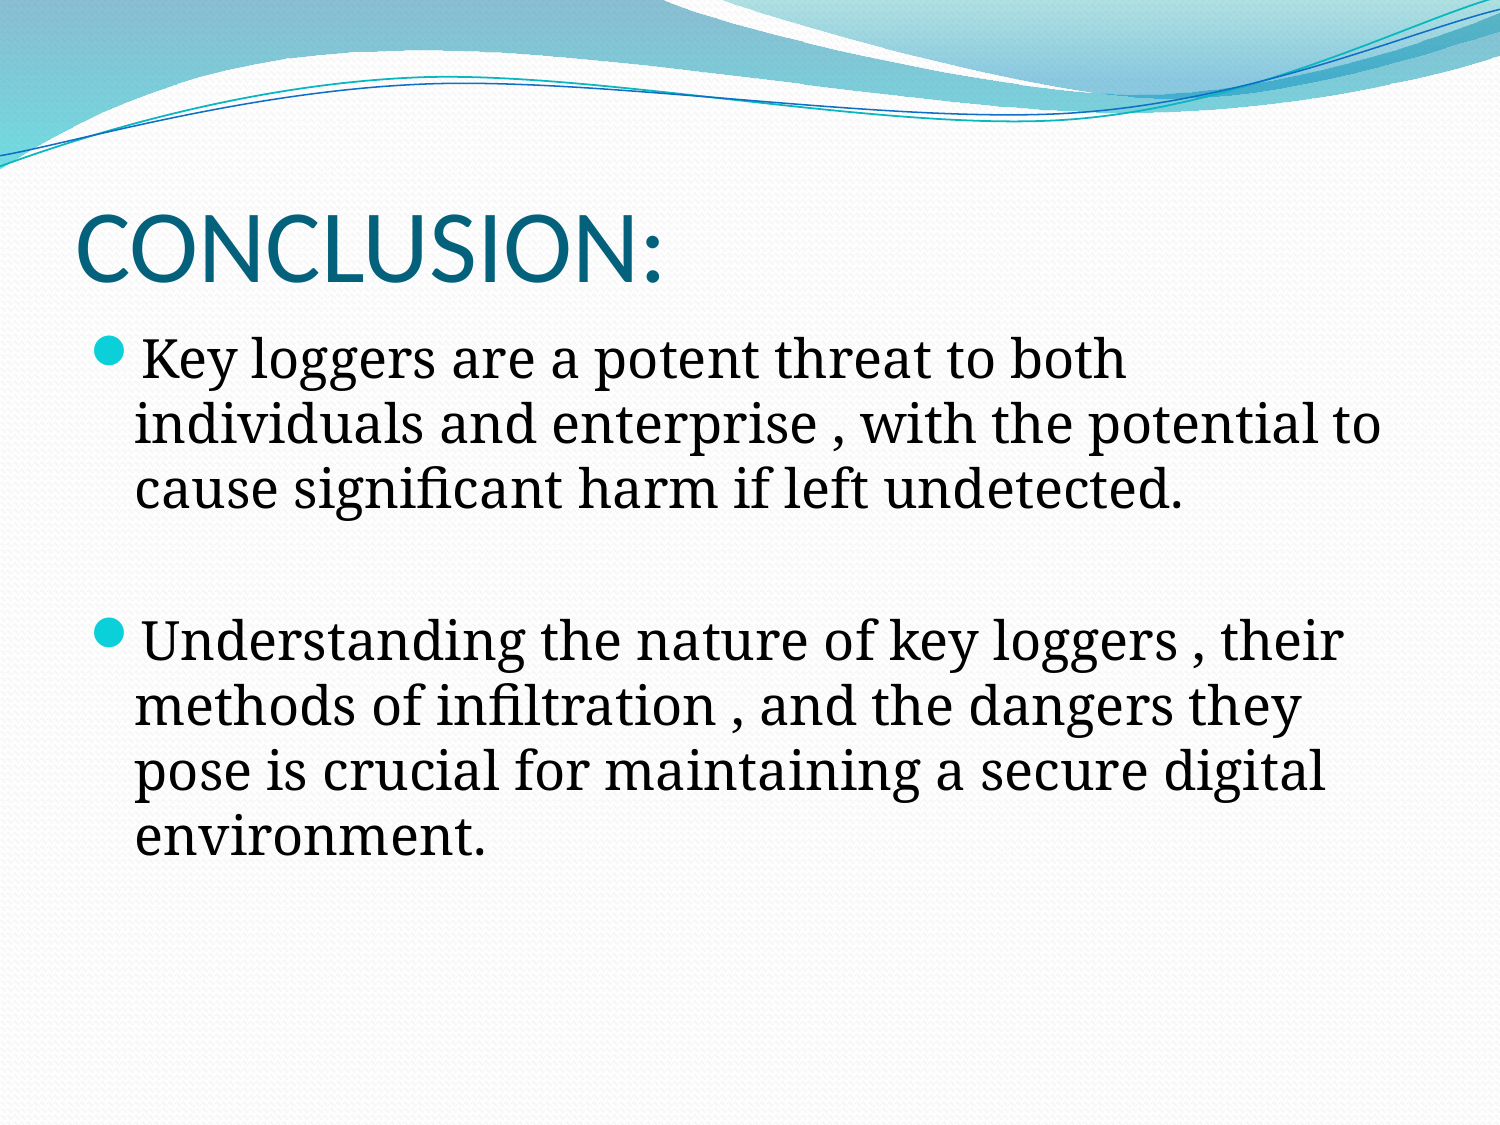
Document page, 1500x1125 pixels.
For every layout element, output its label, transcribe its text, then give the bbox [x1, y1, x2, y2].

list Key loggers are a potent threat to both individuals and enterprise , with the potential to cause significant harm if left undetected. Understanding the nature of key loggers , their methods of infiltration , and the dangers they pose is crucial for maintaining a secure digital environment. [75, 317, 1425, 1038]
title CONCLUSION: [75, 115, 1425, 303]
